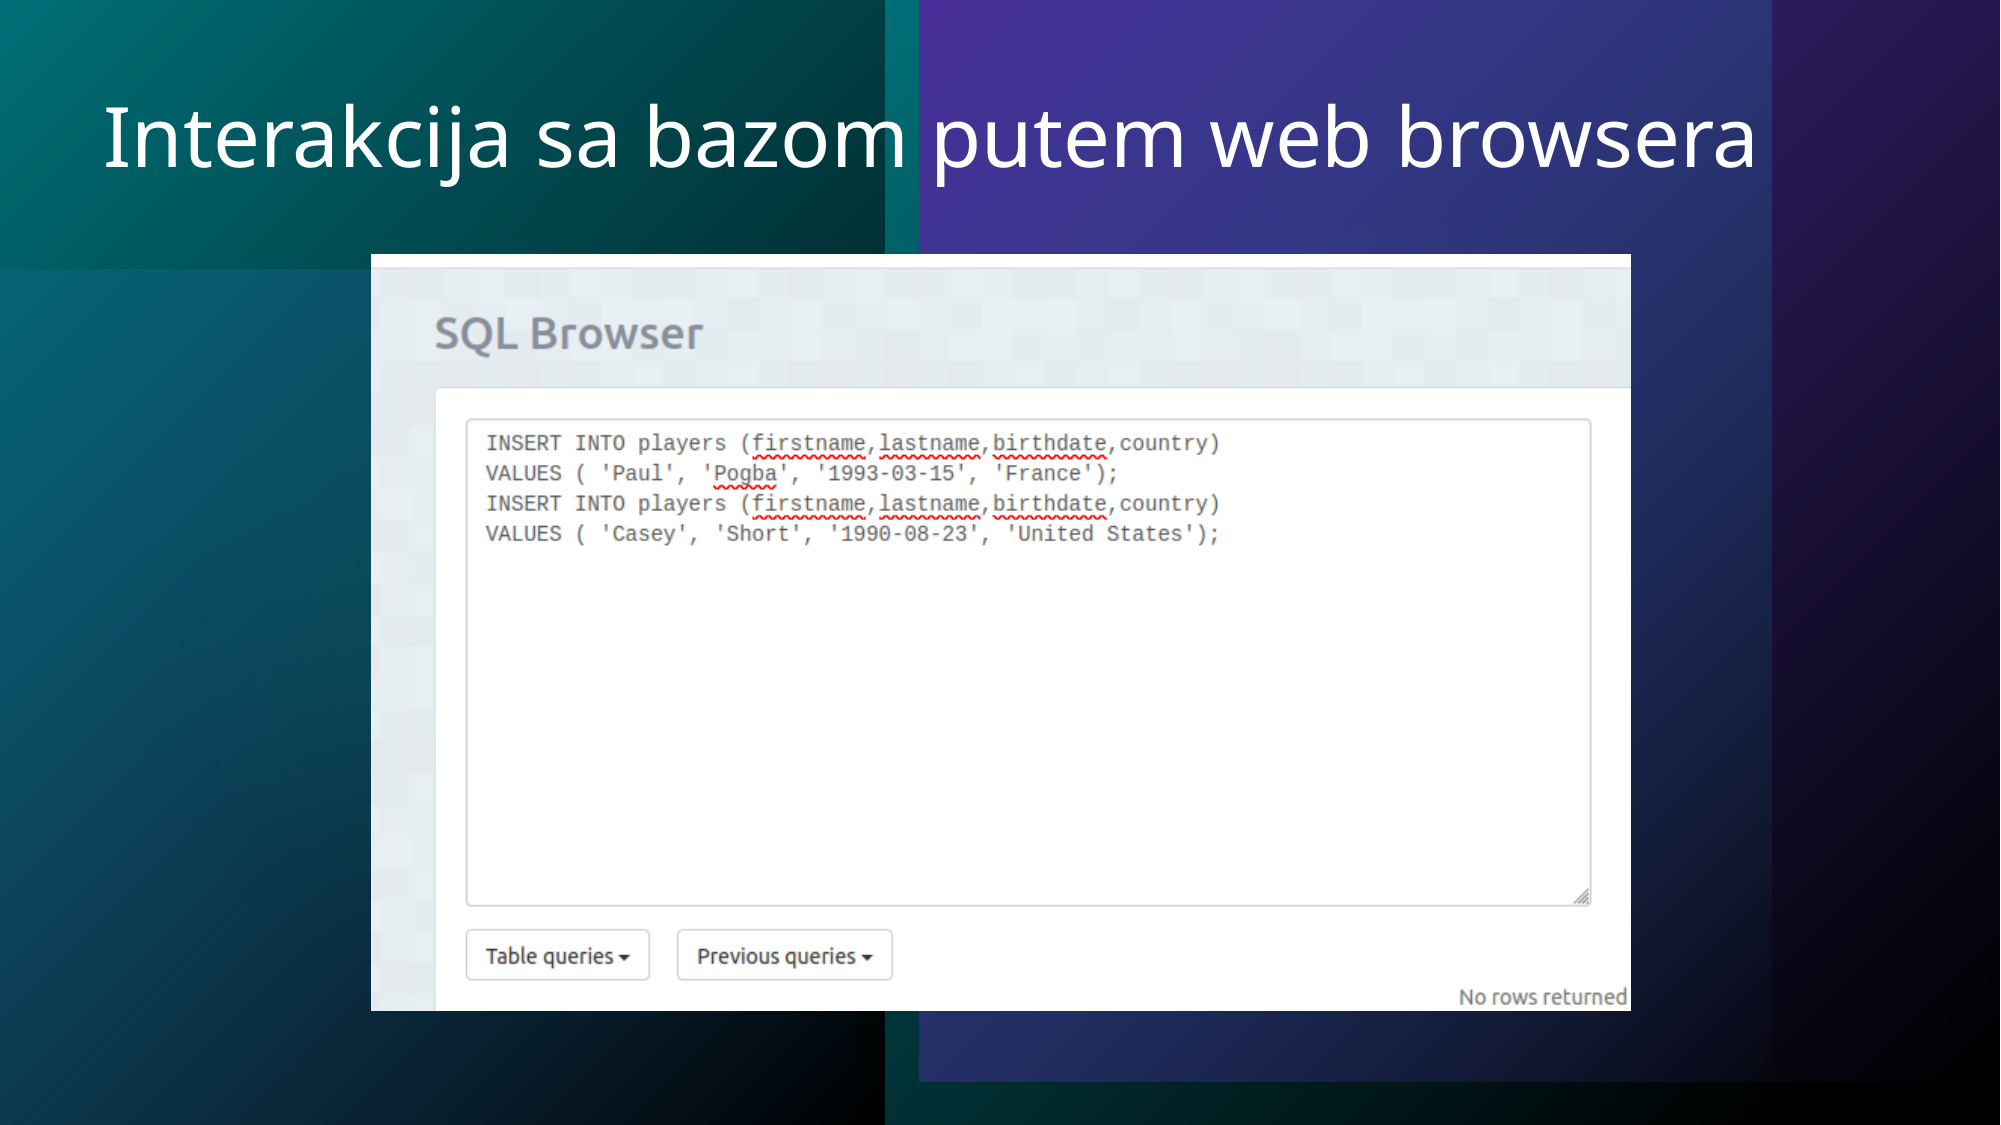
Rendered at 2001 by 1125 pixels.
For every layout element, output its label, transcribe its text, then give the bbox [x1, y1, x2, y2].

title Interakcija sa bazom putem web browsera [88, 88, 1910, 386]
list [371, 254, 1631, 1011]
